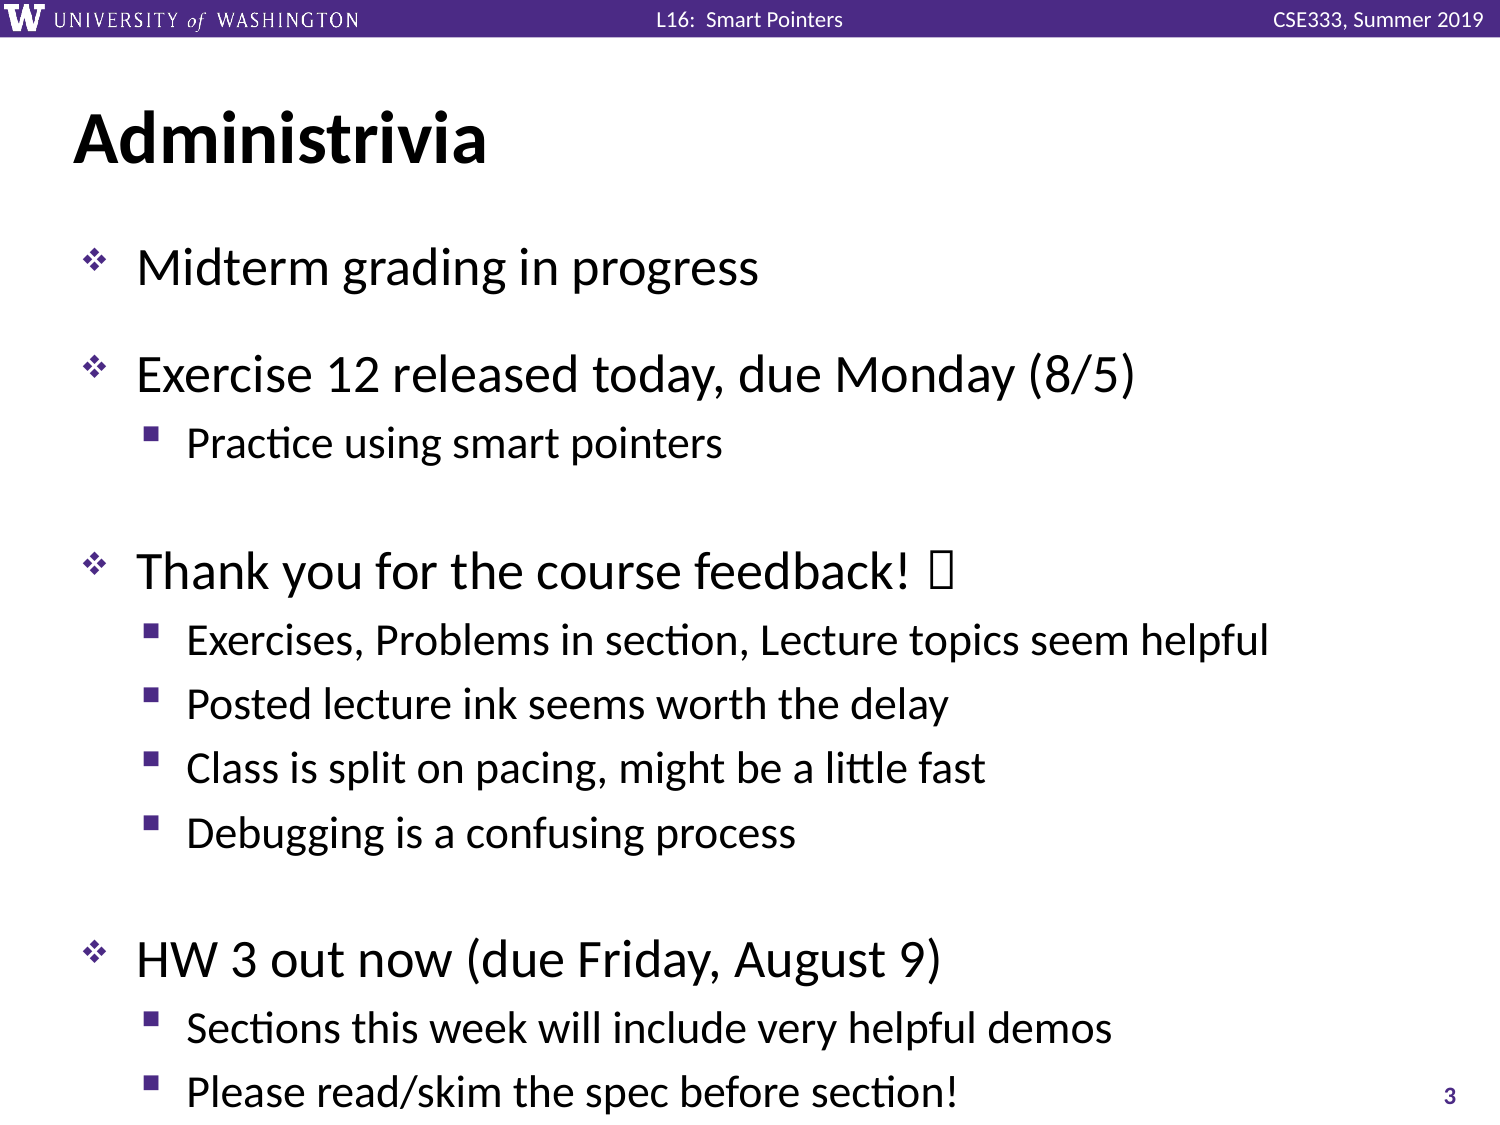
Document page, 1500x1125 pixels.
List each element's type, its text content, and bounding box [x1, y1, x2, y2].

list Midterm grading in progress Exercise 12 released today, due Monday (8/5) Practice using smart pointers Thank you for the course feedback!  Exercises, Problems in section, Lecture topics seem helpful Posted lecture ink seems worth the delay Class is split on pacing, might be a little fast Debugging is a confusing process HW 3 out now (due Friday, August 9) Sections this week will include very helpful demos Please read/skim the spec before section! [64, 223, 1438, 1090]
picture [4, 4, 358, 32]
title Administrivia [58, 71, 1438, 197]
slide_number 3 [1400, 1065, 1500, 1125]
